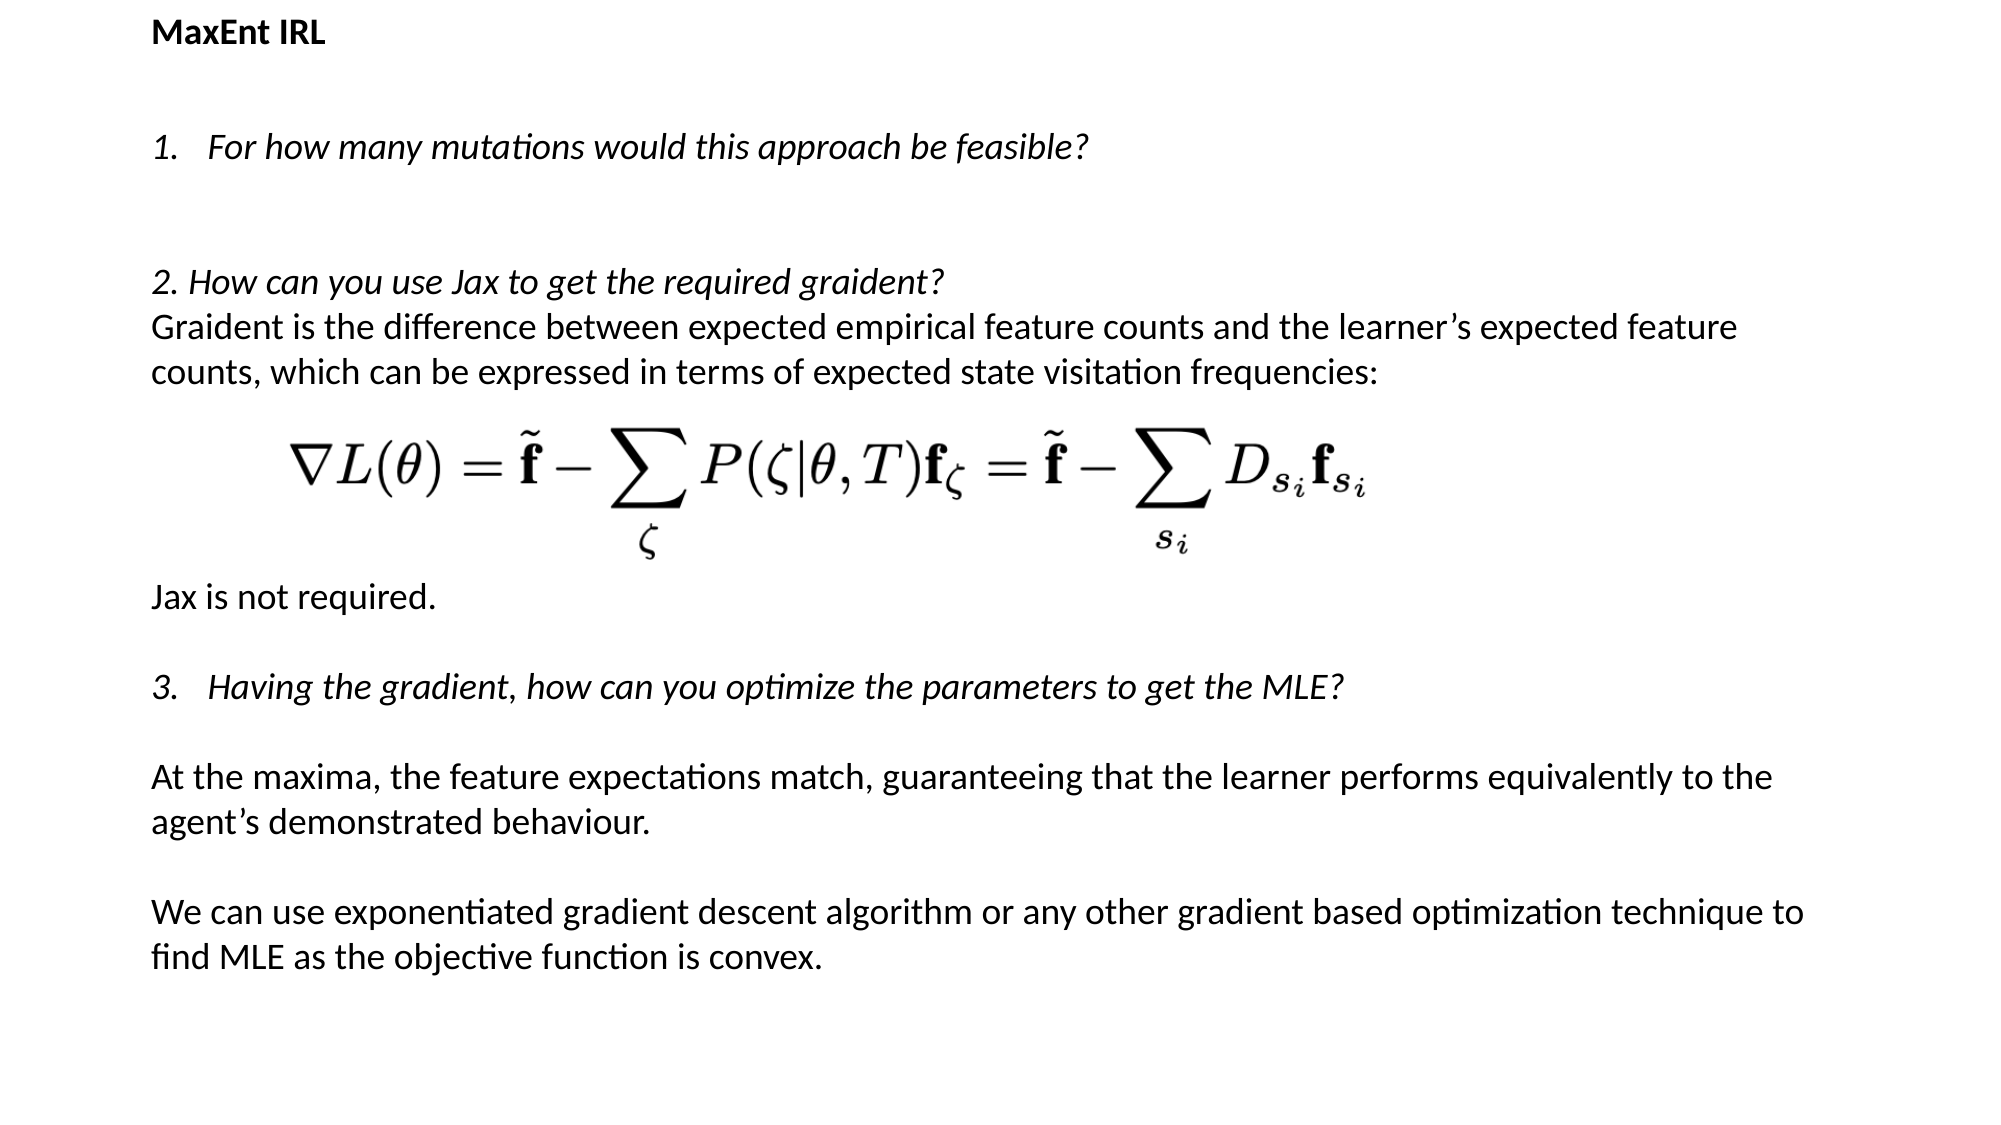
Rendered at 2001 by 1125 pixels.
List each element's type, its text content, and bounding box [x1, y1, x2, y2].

text_box For how many mutations would this approach be feasible? 2. How can you use Jax to get the required graident? Graident is the difference between expected empirical feature counts and the learner’s expected feature counts, which can be expressed in terms of expected state visitation frequencies: Jax is not required. Having the gradient, how can you optimize the parameters to get the MLE? At the maxima, the feature expectations match, guaranteeing that the learner performs equivalently to the agent’s demonstrated behaviour. We can use exponentiated gradient descent algorithm or any other gradient based optimization technique to find MLE as the objective function is convex. [136, 114, 1864, 985]
picture [268, 412, 1384, 563]
text_box MaxEnt IRL [136, 0, 539, 60]
